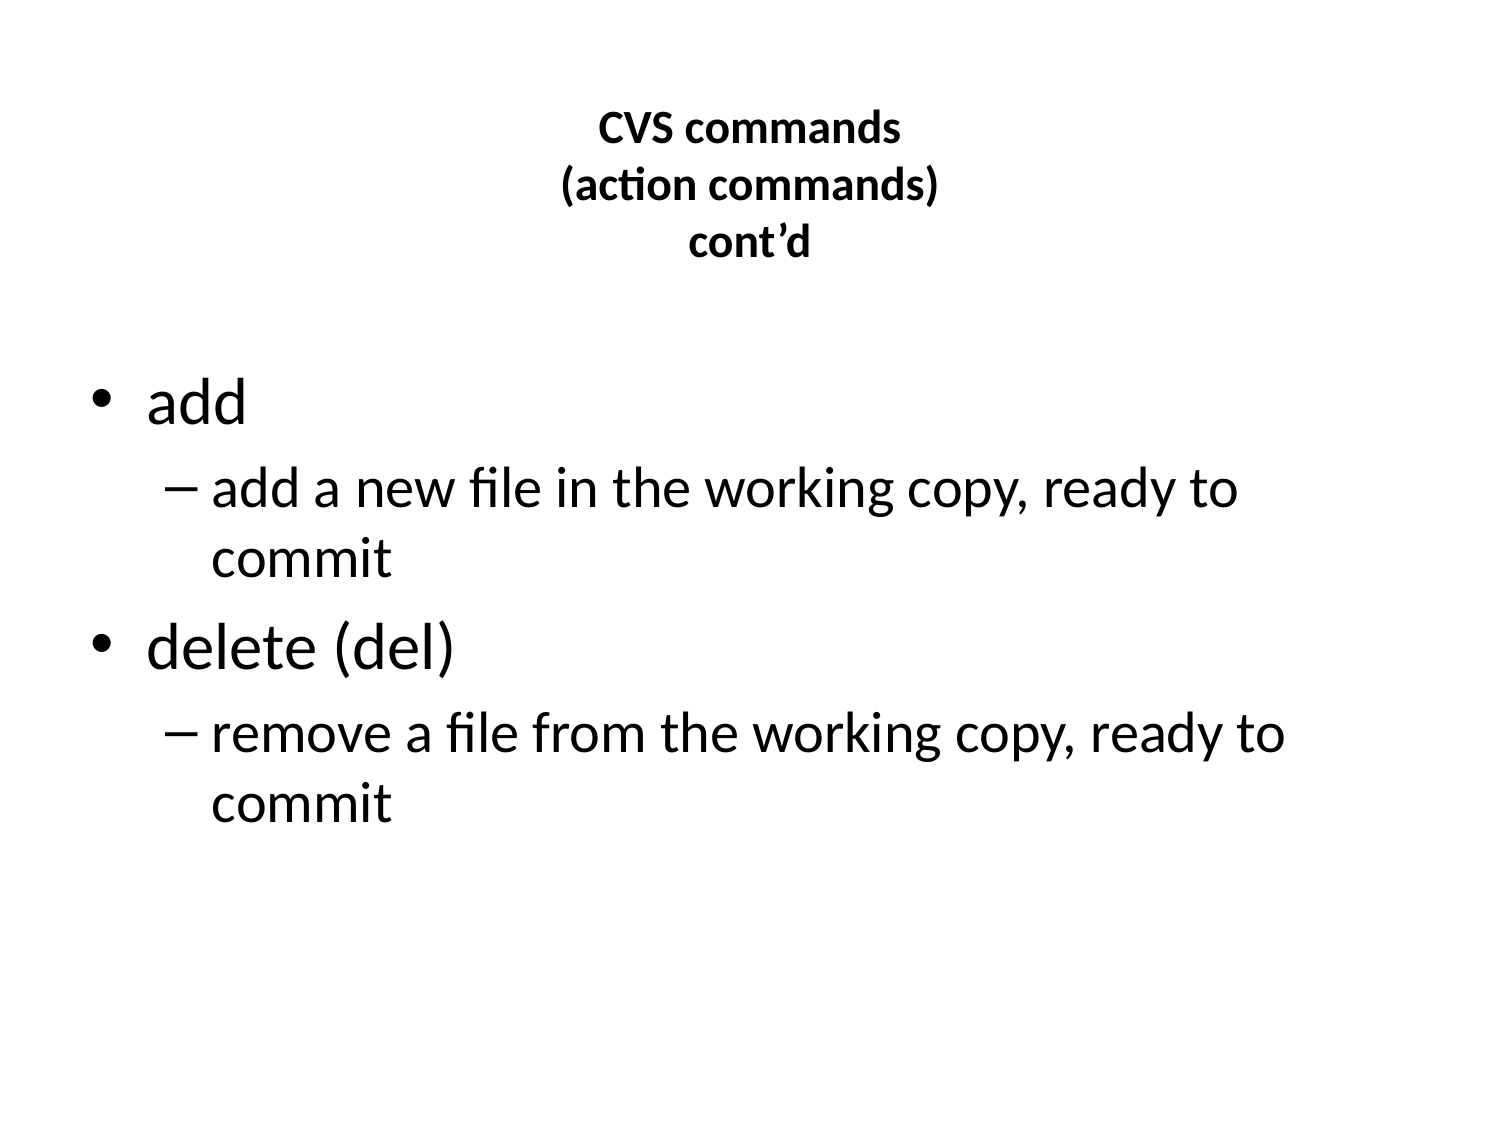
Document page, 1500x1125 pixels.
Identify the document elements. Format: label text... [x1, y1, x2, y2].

list add add a new file in the working copy, ready to commit delete (del) remove a file from the working copy, ready to commit [75, 350, 1425, 1093]
title CVS commands (action commands) cont’d [75, 87, 1425, 275]
